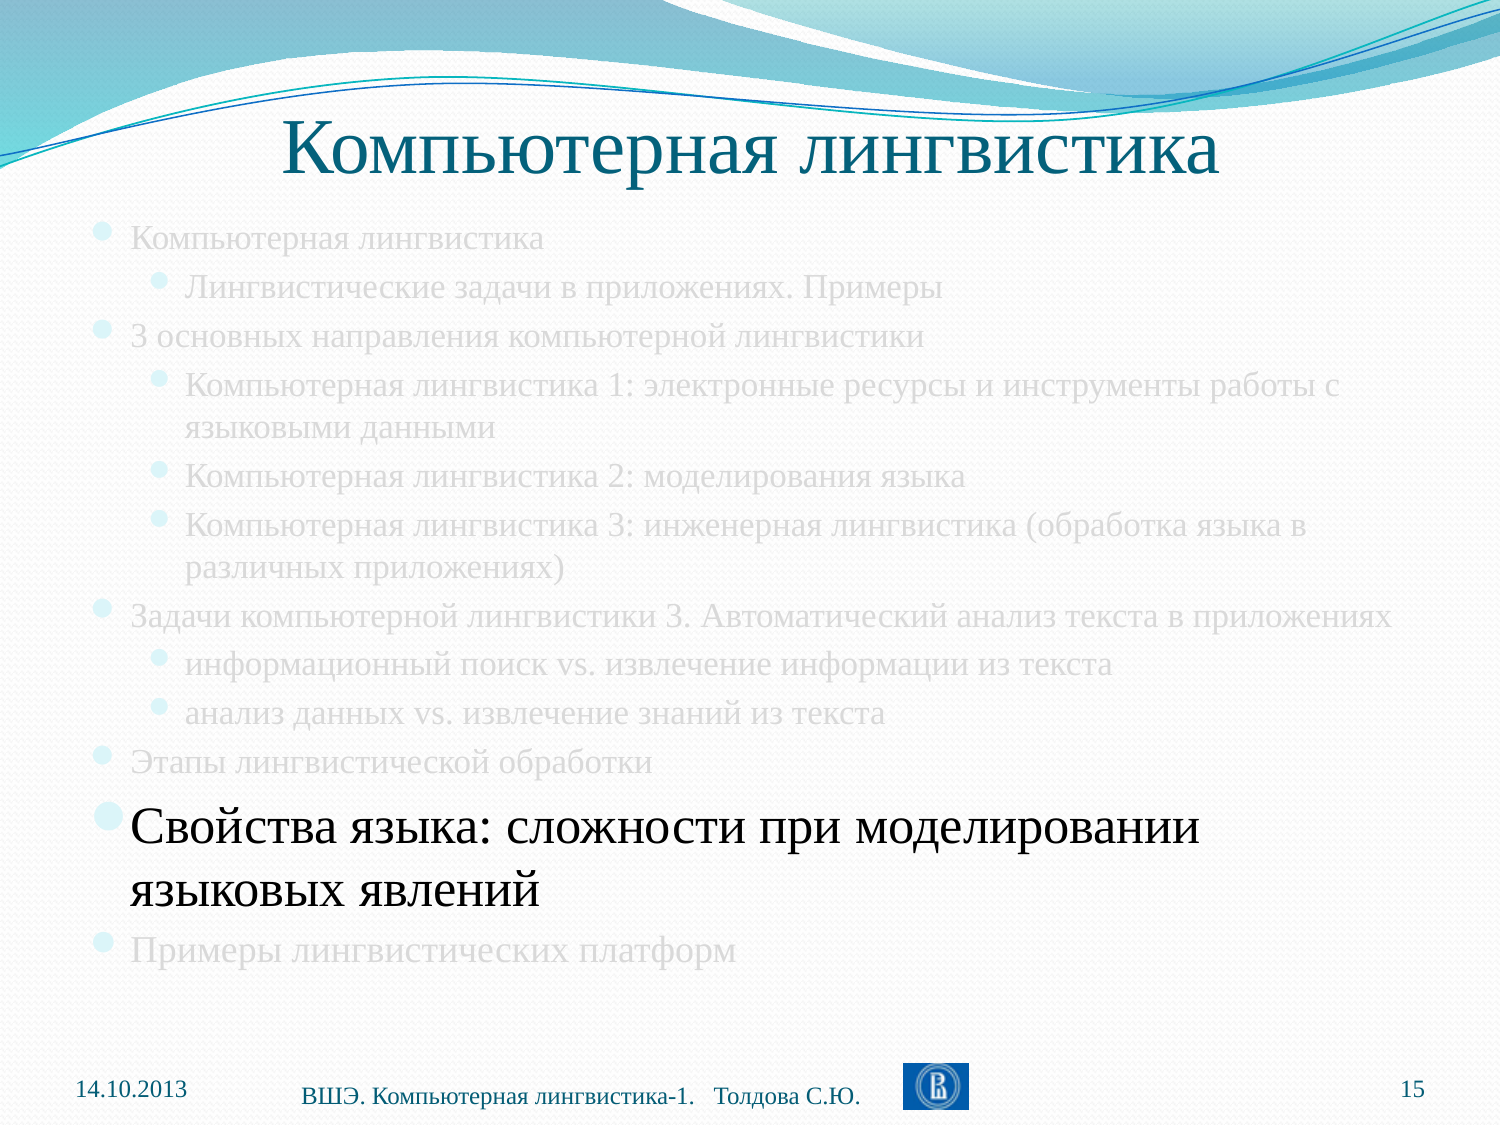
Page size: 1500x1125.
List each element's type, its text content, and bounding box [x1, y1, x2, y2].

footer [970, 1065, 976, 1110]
title Компьютерная лингвистика [76, 1, 1427, 190]
picture [903, 1063, 970, 1110]
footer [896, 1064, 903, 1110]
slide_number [75, 1042, 301, 1103]
footer ВШЭ. Компьютерная лингвистика-1. Толдова С.Ю. [301, 1042, 988, 1110]
slide_number 15 [1299, 1042, 1425, 1103]
list Компьютерная лингвистика Лингвистические задачи в приложениях. Примеры 3 основных направления компьютерной лингвистики Компьютерная лингвистика 1: электронные ресурсы и инструменты работы с языковыми данными Компьютерная лингвистика 2: моделирования языка Компьютерная лингвистика 3: инженерная лингвистика (обработка языка в различных приложениях) Задачи компьютерной лингвистики 3. Автоматический анализ текста в приложениях информационный поиск vs. извлечение информации из текста анализ данных vs. извлечение знаний из текста Этапы лингвистической обработки Свойства языка: сложности при моделировании языковых явлений Примеры лингвистических платформ [75, 207, 1425, 993]
